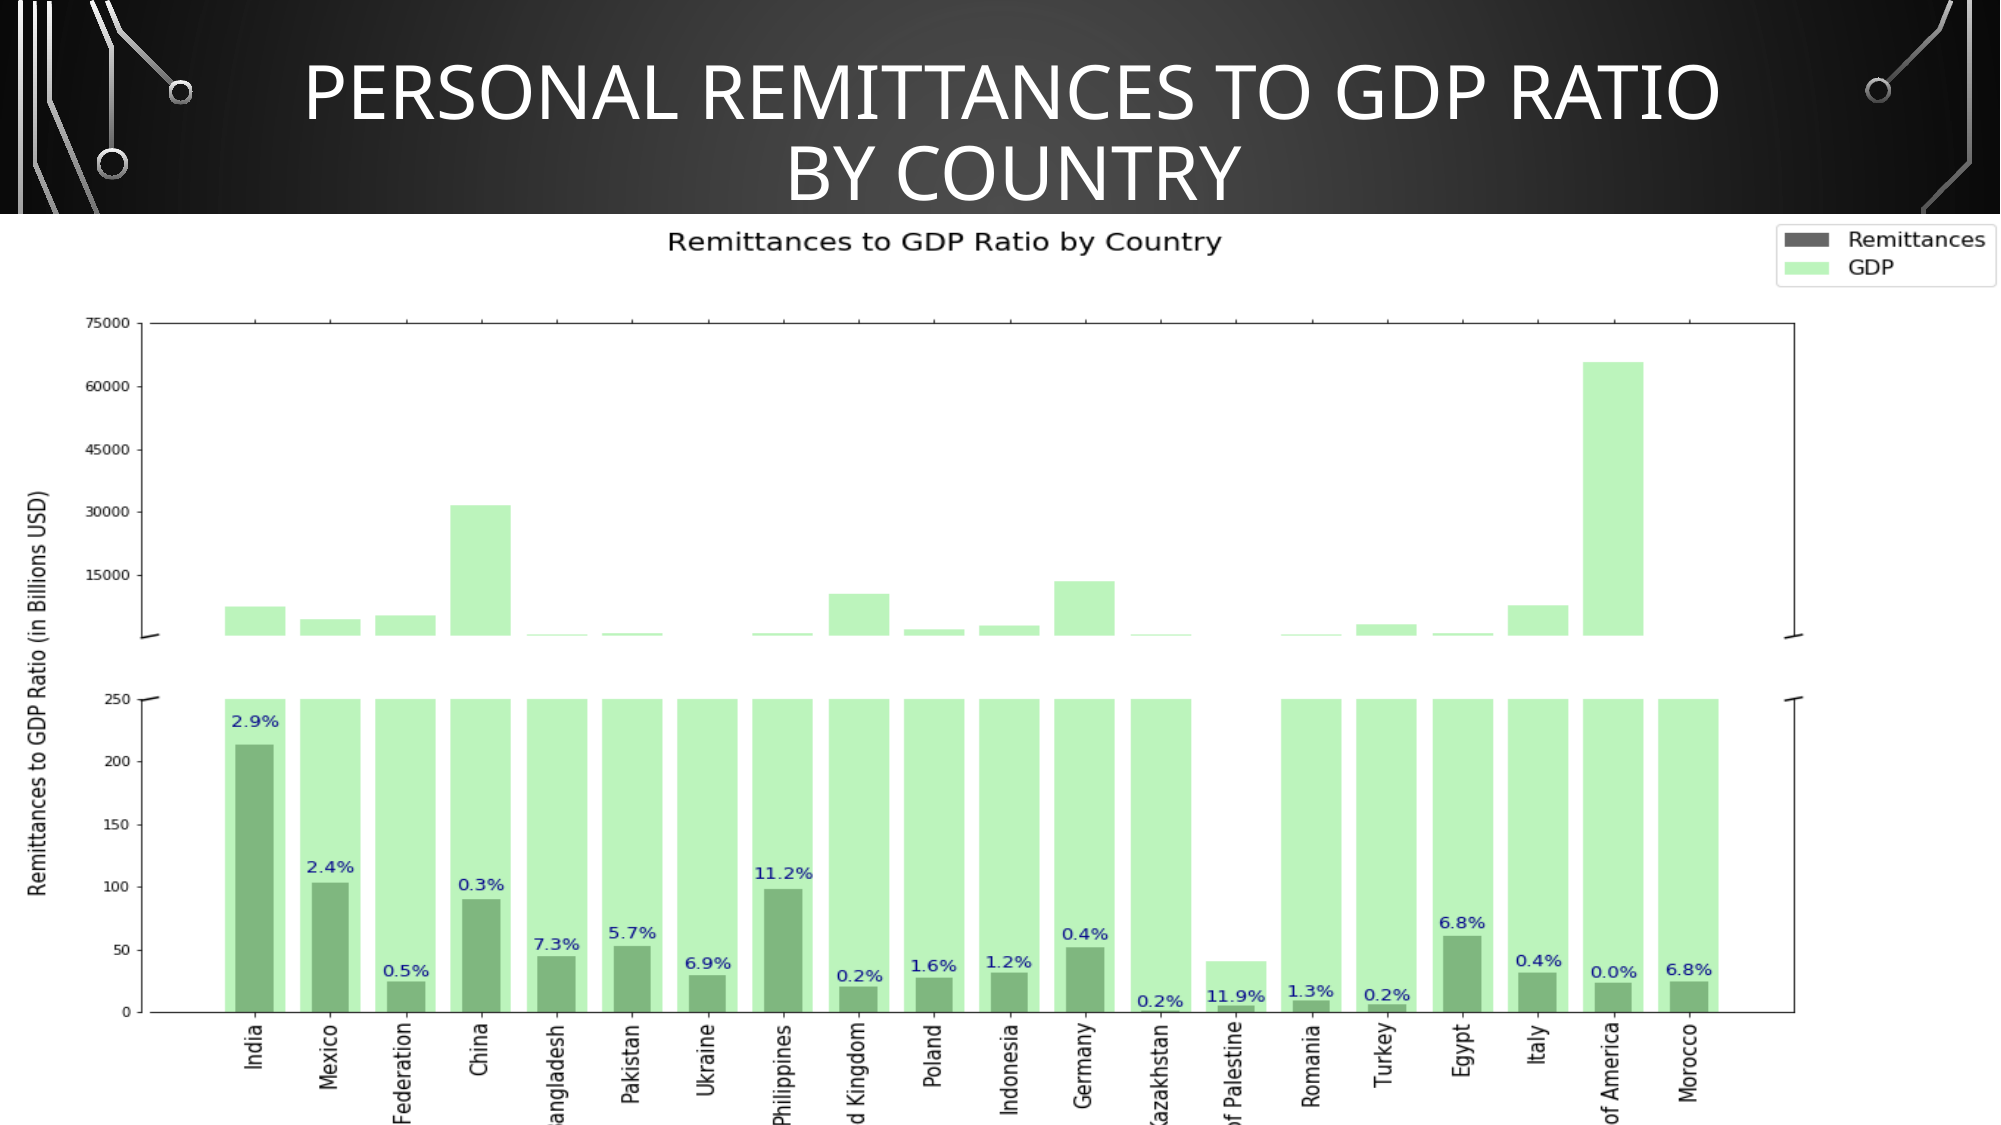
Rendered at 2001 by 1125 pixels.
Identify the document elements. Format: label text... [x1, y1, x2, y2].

picture [1926, 0, 2000, 213]
picture [1869, 81, 1888, 100]
title PERSONAL REMITTANCES TO GDP RATIO BY COUNTRY [210, 14, 1836, 213]
picture [0, 0, 1967, 213]
picture [100, 152, 124, 176]
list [0, 213, 2000, 1125]
picture [172, 84, 189, 101]
